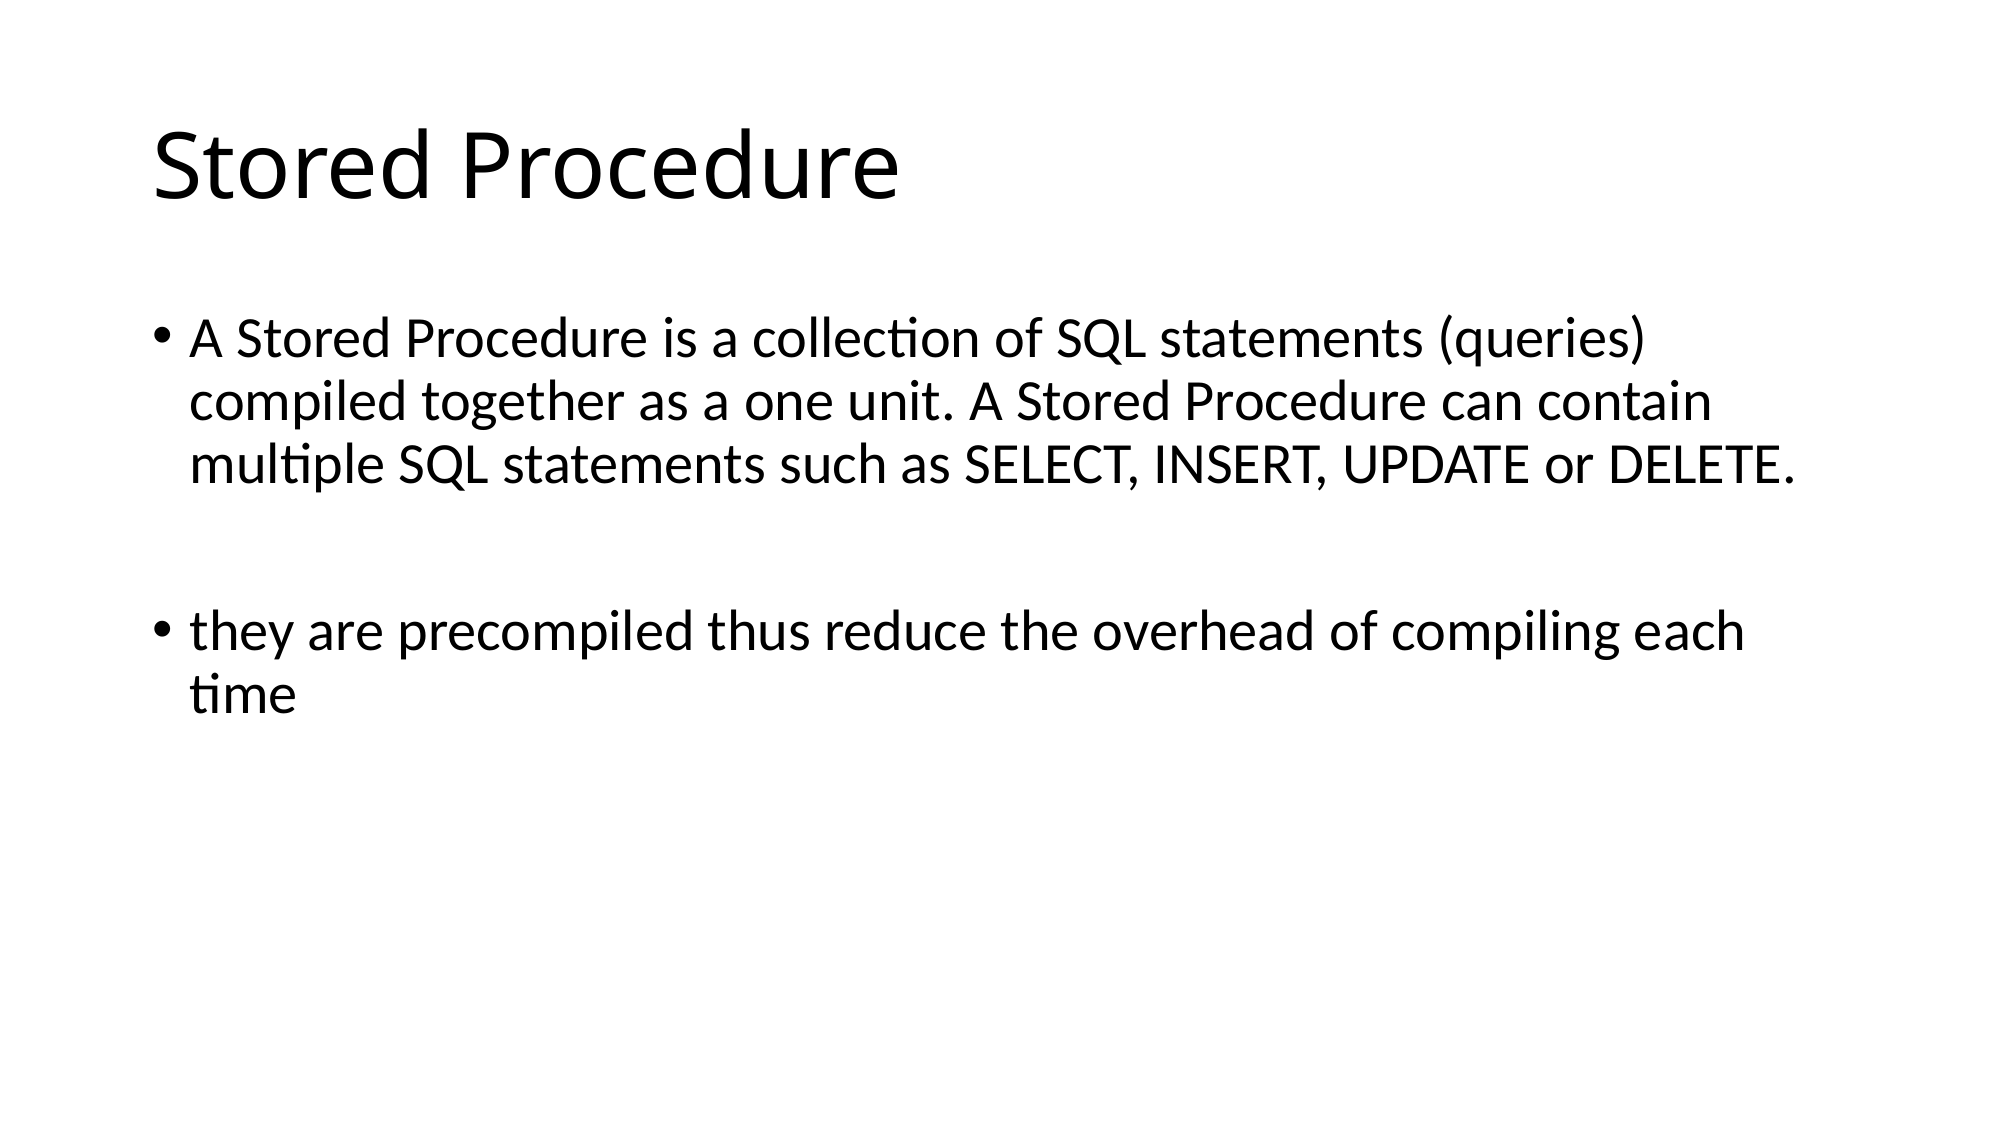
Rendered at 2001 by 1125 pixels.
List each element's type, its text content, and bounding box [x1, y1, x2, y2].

title Stored Procedure [137, 59, 1863, 278]
list A Stored Procedure is a collection of SQL statements (queries) compiled together as a one unit. A Stored Procedure can contain multiple SQL statements such as SELECT, INSERT, UPDATE or DELETE. they are precompiled thus reduce the overhead of compiling each time [137, 299, 1863, 1014]
